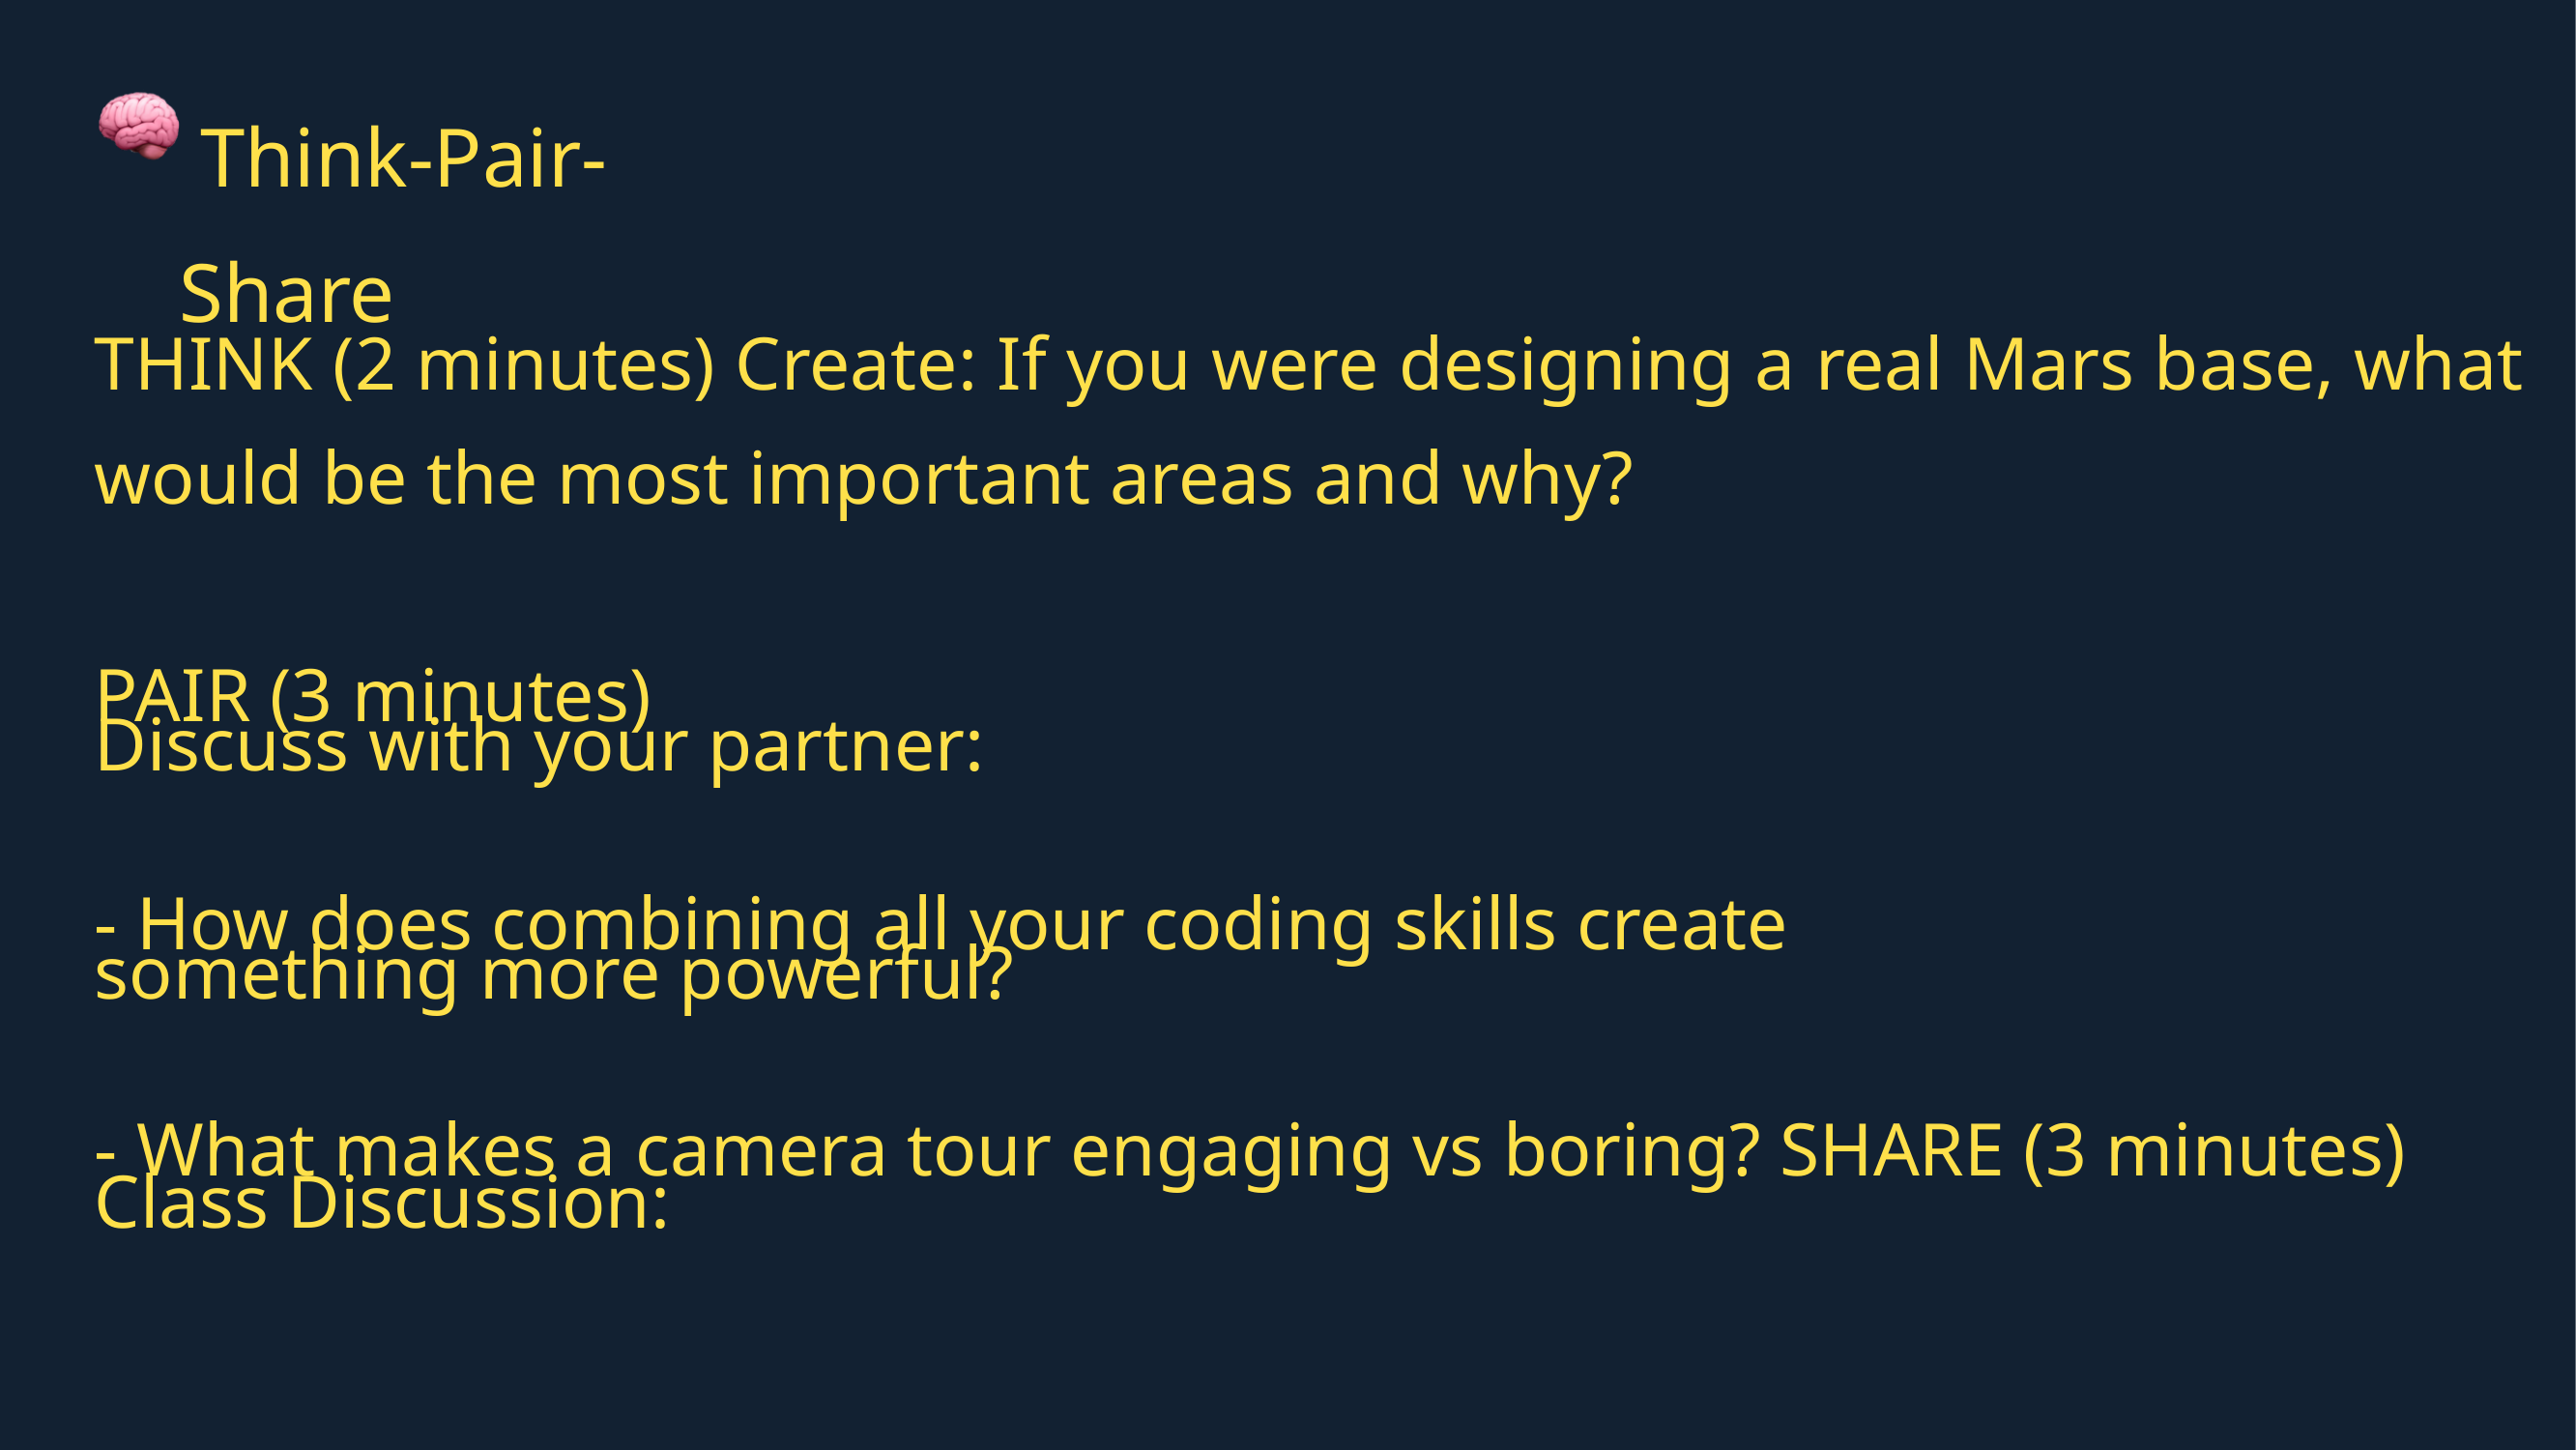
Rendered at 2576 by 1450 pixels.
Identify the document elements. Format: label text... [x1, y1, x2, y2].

text_box THINK (2 minutes) Create: If you were designing a real Mars base, what would be the most important areas and why? PAIR (3 minutes) Discuss with your partner: - How does combining all your coding skills create something more powerful? - What makes a camera tour engaging vs boring? SHARE (3 minutes) Class Discussion: [94, 291, 2525, 1238]
text_box Think-Pair-Share [179, 68, 781, 291]
text_box [99, 84, 179, 165]
